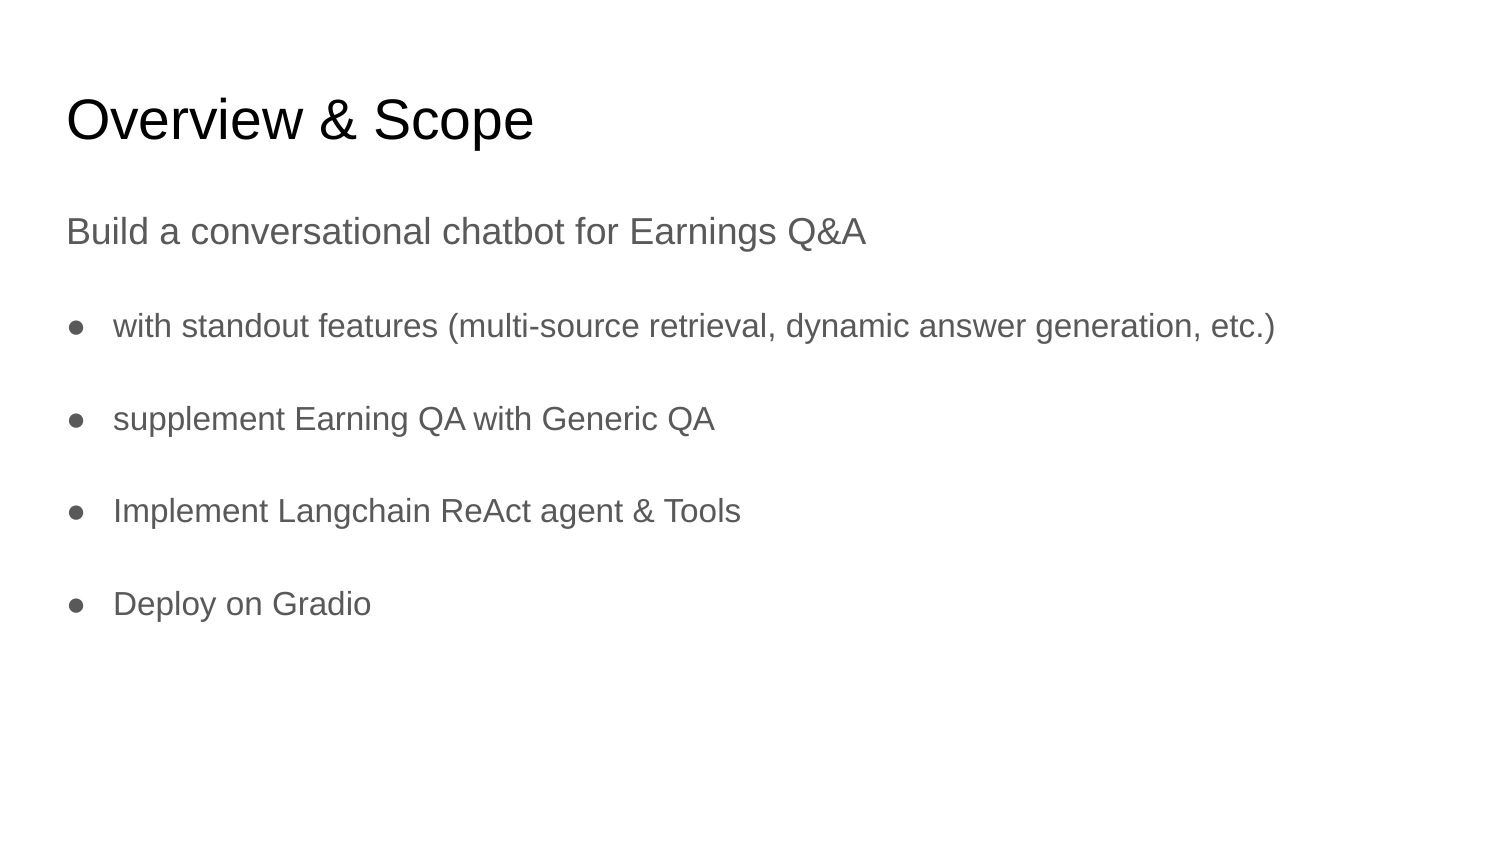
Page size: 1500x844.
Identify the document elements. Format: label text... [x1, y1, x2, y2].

list Build a conversational chatbot for Earnings Q&A with standout features (multi-source retrieval, dynamic answer generation, etc.) supplement Earning QA with Generic QA Implement Langchain ReAct agent & Tools Deploy on Gradio [51, 189, 1449, 750]
title Overview & Scope [51, 72, 1449, 167]
